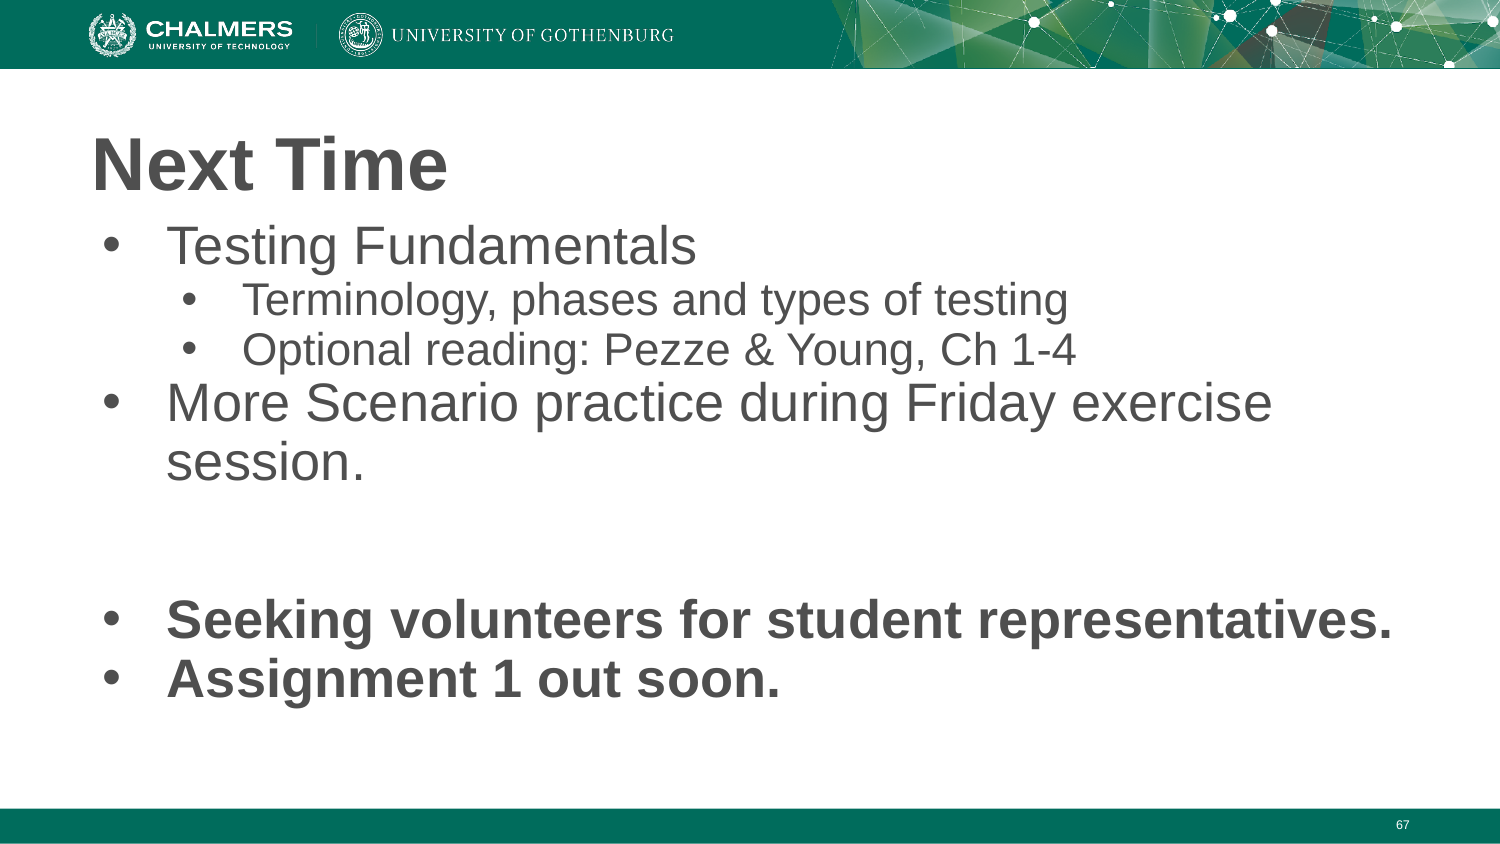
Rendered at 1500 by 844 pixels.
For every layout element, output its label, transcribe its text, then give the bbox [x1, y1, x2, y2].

picture [64, 0, 696, 85]
picture [759, 0, 1500, 68]
slide_number ‹#› [1074, 809, 1425, 844]
list Testing Fundamentals Terminology, phases and types of testing Optional reading: Pezze & Young, Ch 1-4 More Scenario practice during Friday exercise session. Seeking volunteers for student representatives. Assignment 1 out soon. [76, 210, 1425, 782]
title Next Time [76, 100, 1425, 210]
